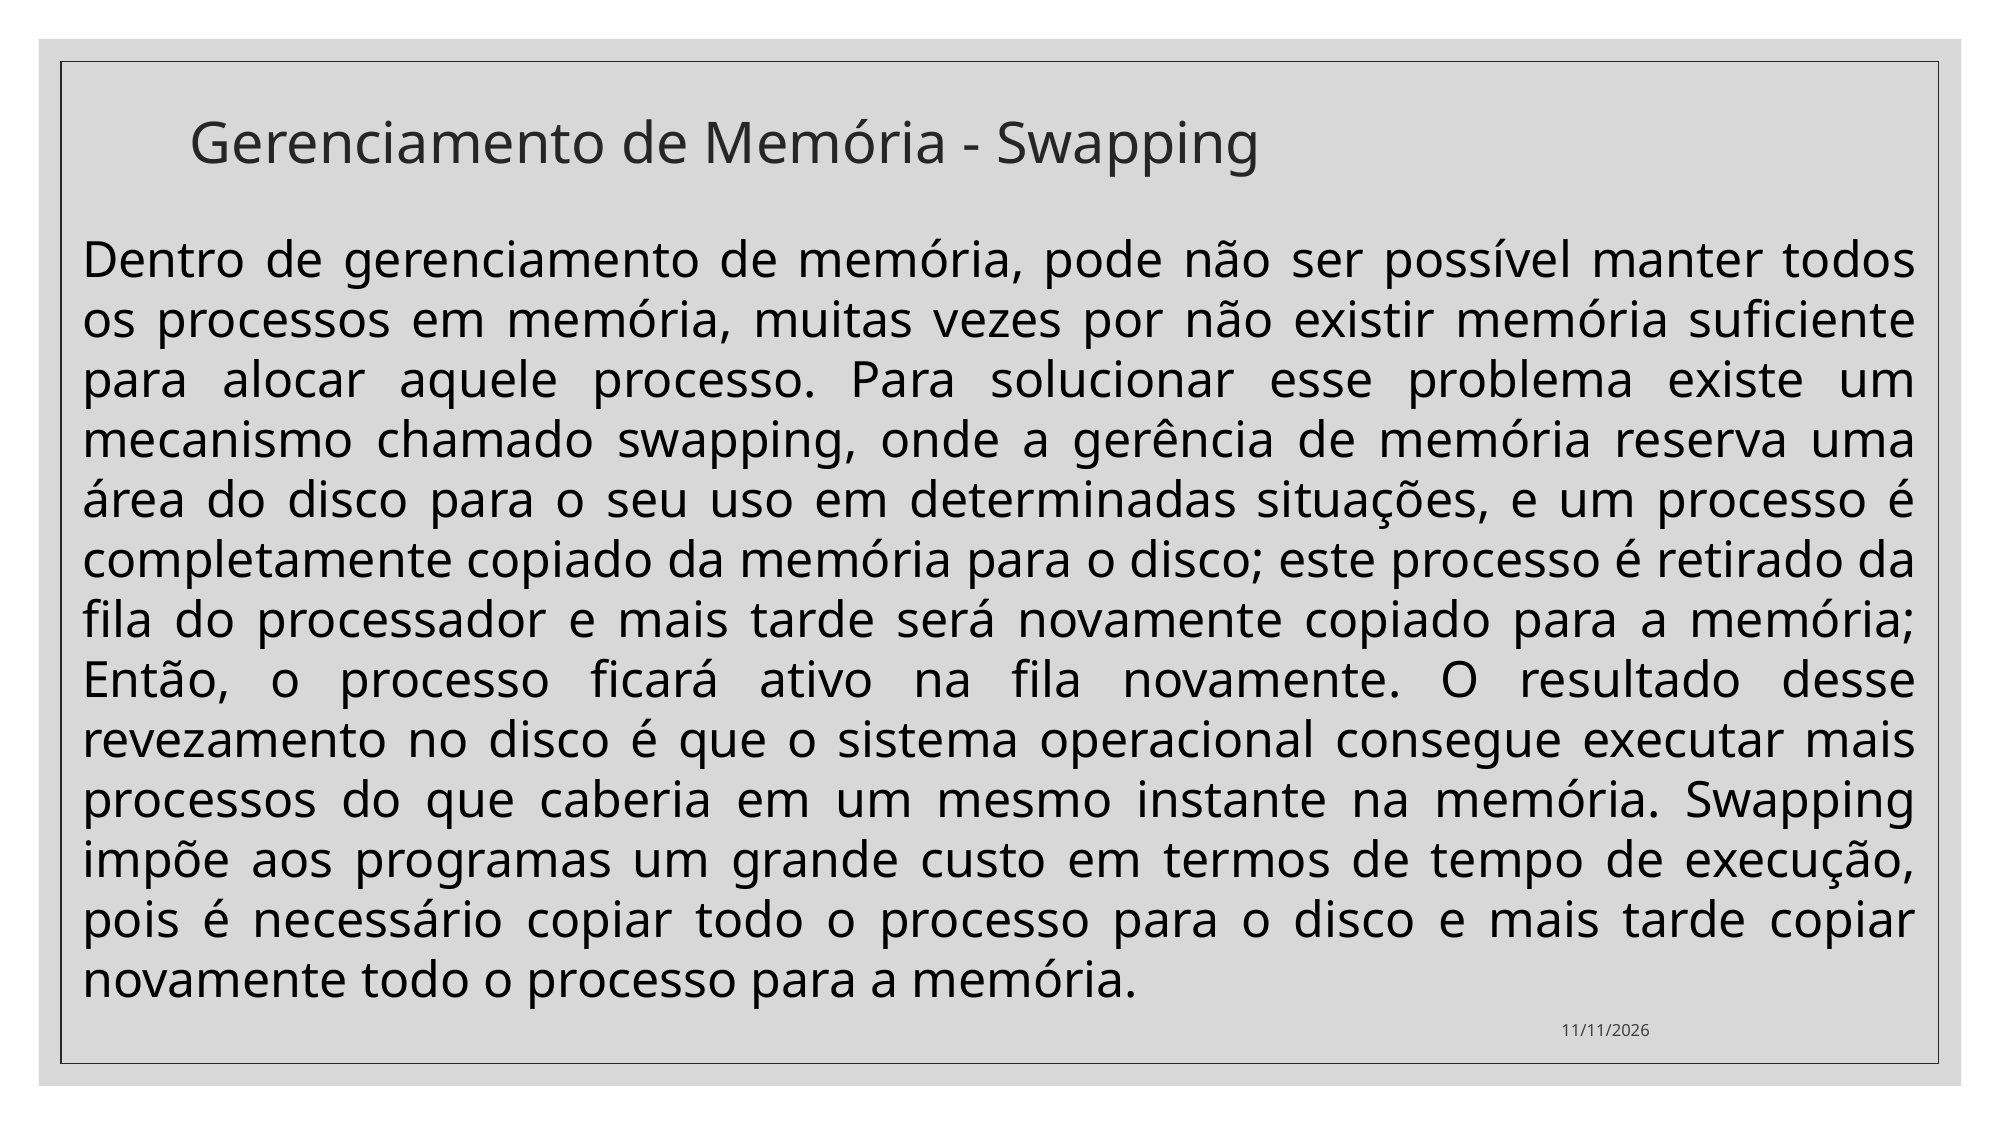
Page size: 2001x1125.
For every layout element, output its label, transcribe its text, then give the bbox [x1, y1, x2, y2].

text_box Dentro de gerenciamento de memória, pode não ser possível manter todos os processos em memória, muitas vezes por não existir memória suficiente para alocar aquele processo. Para solucionar esse problema existe um mecanismo chamado swapping, onde a gerência de memória reserva uma área do disco para o seu uso em determinadas situações, e um processo é completamente copiado da memória para o disco; este processo é retirado da fila do processador e mais tarde será novamente copiado para a memória; Então, o processo ficará ativo na fila novamente. O resultado desse revezamento no disco é que o sistema operacional consegue executar mais processos do que caberia em um mesmo instante na memória. Swapping impõe aos programas um grande custo em termos de tempo de execução, pois é necessário copiar todo o processo para o disco e mais tarde copiar novamente todo o processo para a memória. [67, 219, 1933, 1015]
title Gerenciamento de Memória - Swapping [174, 105, 1825, 219]
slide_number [1190, 1015, 1665, 1050]
